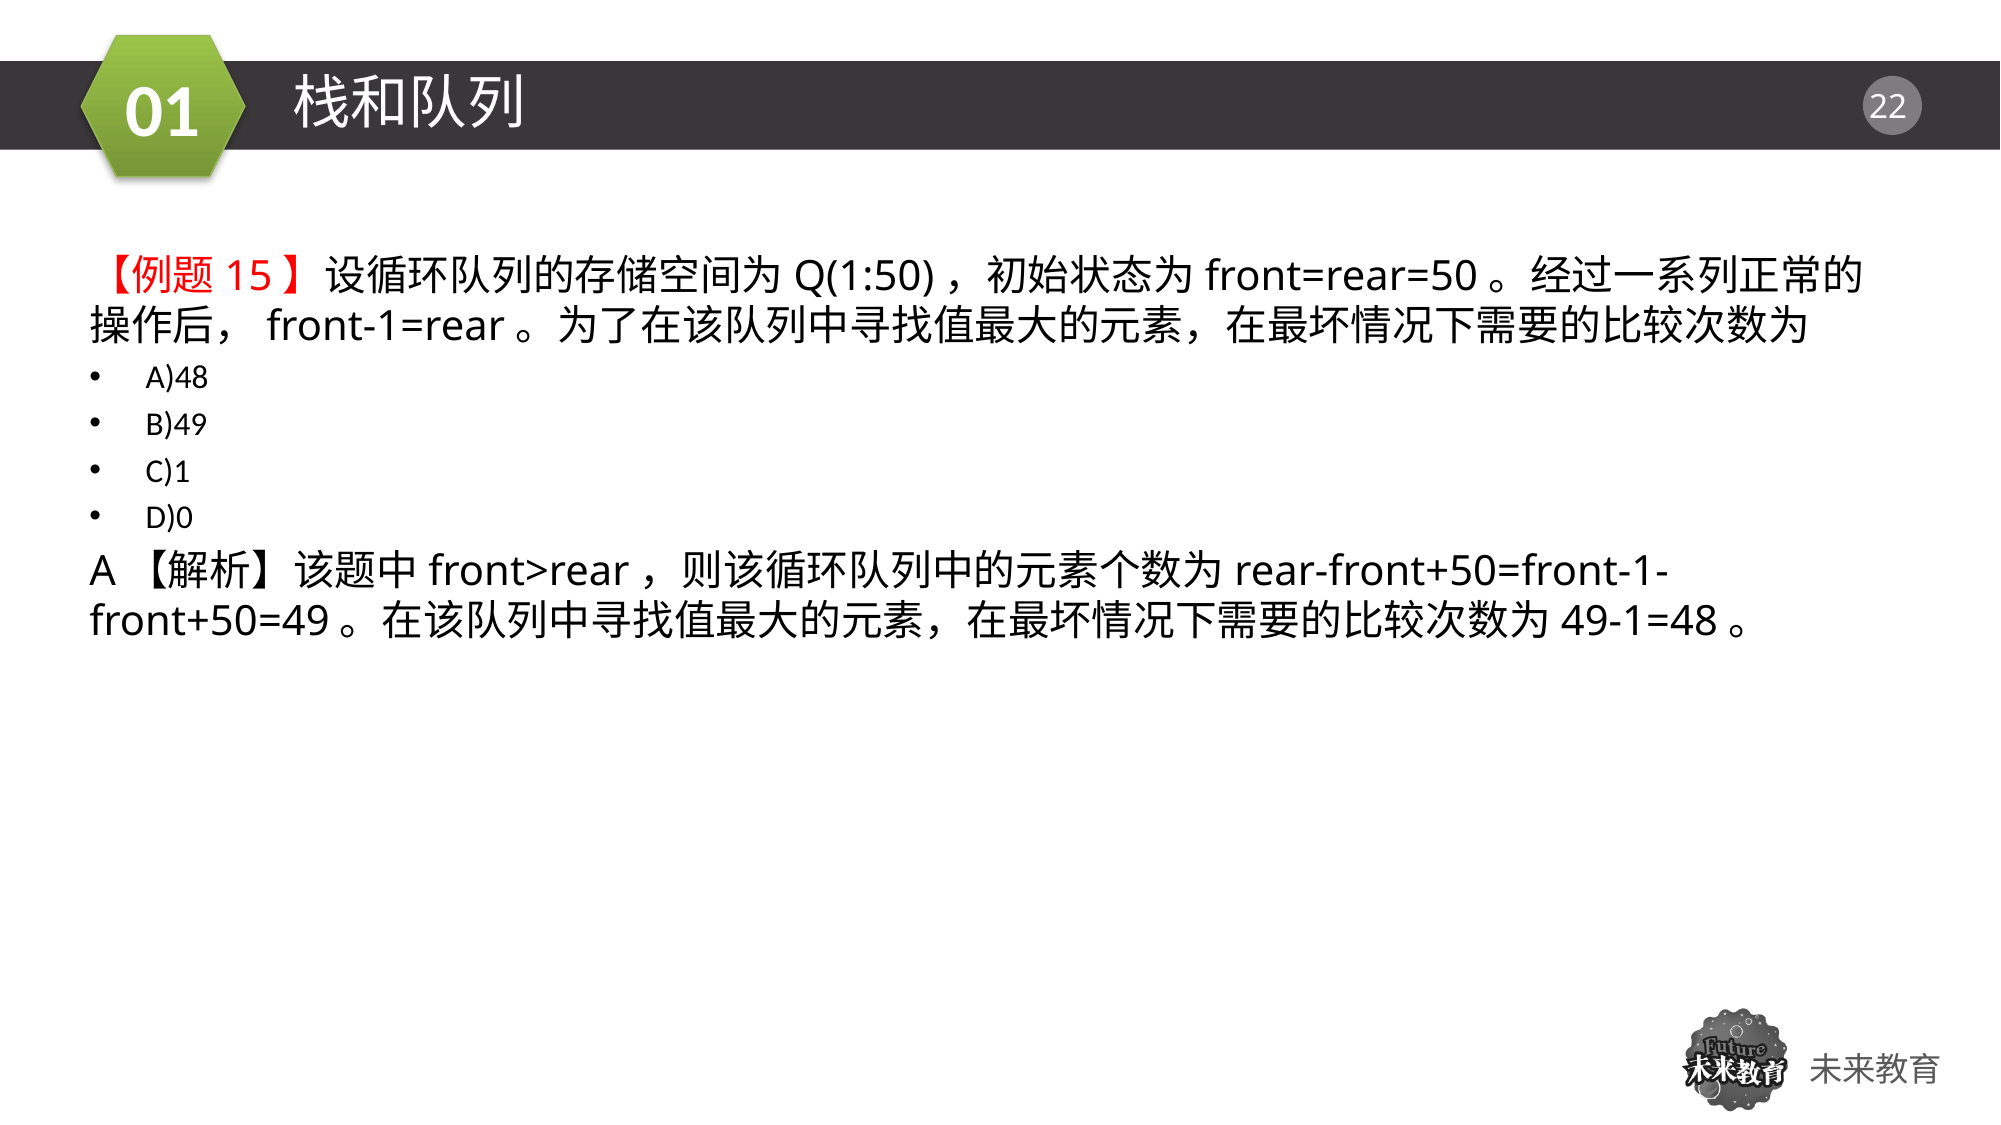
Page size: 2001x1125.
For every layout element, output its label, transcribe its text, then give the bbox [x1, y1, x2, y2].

text_box 栈和队列 [277, 58, 541, 143]
list 【例题15】设循环队列的存储空间为Q(1:50)，初始状态为front=rear=50。经过一系列正常的操作后，front-1=rear。为了在该队列中寻找值最大的元素，在最坏情况下需要的比较次数为 A)48 B)49 C)1 D)0 A【解析】该题中front>rear，则该循环队列中的元素个数为rear-front+50=front-1- front+50=49。在该队列中寻找值最大的元素，在最坏情况下需要的比较次数为49-1=48。 [74, 241, 1887, 942]
picture [1674, 983, 1799, 1125]
